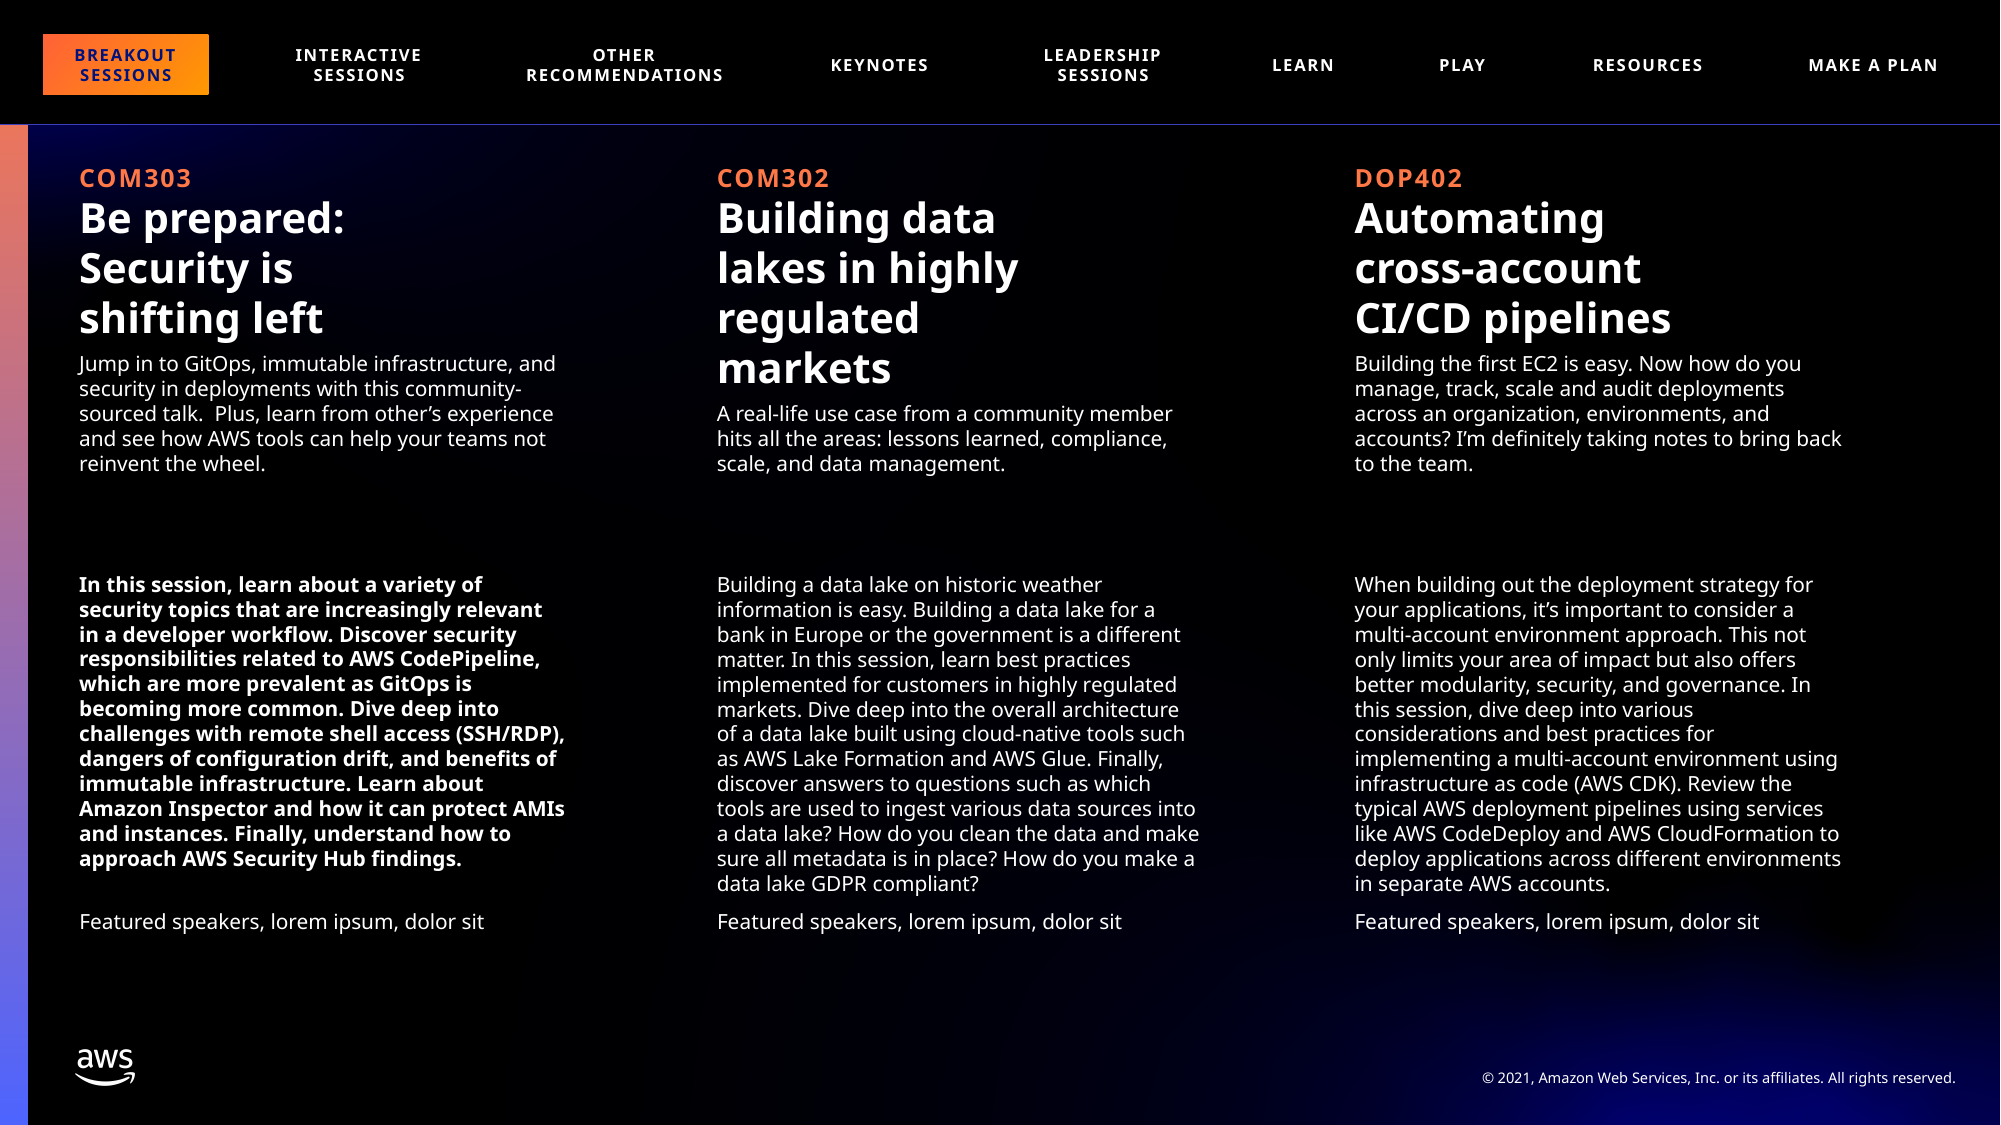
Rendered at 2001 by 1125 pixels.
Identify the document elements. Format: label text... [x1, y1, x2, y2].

text_box Jump in to GitOps, immutable infrastructure, and security in deployments with this community-sourced talk. Plus, learn from other’s experience and see how AWS tools can help your teams not reinvent the wheel. [64, 343, 582, 483]
text_box In this session, learn about a variety of security topics that are increasingly relevant in a developer workflow. Discover security responsibilities related to AWS CodePipeline, which are more prevalent as GitOps is becoming more common. Dive deep into challenges with remote shell access (SSH/RDP), dangers of configuration drift, and benefits of immutable infrastructure. Learn about Amazon Inspector and how it can protect AMIs and instances. Finally, understand how to approach AWS Security Hub findings. [64, 563, 582, 879]
text_box Featured speakers, lorem ipsum, dolor sit [702, 901, 1257, 942]
text_box COM302 Building data lakes in highly regulated markets [702, 154, 1091, 400]
picture [28, 125, 2000, 1125]
text_box COM303 Be prepared: Security is shifting left [64, 154, 453, 350]
text_box Building the first EC2 is easy. Now how do you manage, track, scale and audit deployments across an organization, environments, and accounts? I’m definitely taking notes to bring back to the team. [1339, 343, 1857, 483]
text_box Building a data lake on historic weather information is easy. Building a data lake for a bank in Europe or the government is a different matter. In this session, learn best practices implemented for customers in highly regulated markets. Dive deep into the overall architecture of a data lake built using cloud-native tools such as AWS Lake Formation and AWS Glue. Finally, discover answers to questions such as which tools are used to ingest various data sources into a data lake? How do you clean the data and make sure all metadata is in place? How do you make a data lake GDPR compliant? [702, 563, 1219, 901]
text_box When building out the deployment strategy for your applications, it’s important to consider a multi-account environment approach. This not only limits your area of impact but also offers better modularity, security, and governance. In this session, dive deep into various considerations and best practices for implementing a multi-account environment using infrastructure as code (AWS CDK). Review the typical AWS deployment pipelines using services like AWS CodeDeploy and AWS CloudFormation to deploy applications across different environments in separate AWS accounts. [1339, 563, 1857, 901]
text_box Featured speakers, lorem ipsum, dolor sit [64, 901, 619, 942]
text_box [0, 0, 2000, 125]
text_box Featured speakers, lorem ipsum, dolor sit [1339, 901, 1895, 942]
text_box DOP402 Automating cross-account CI/CD pipelines [1339, 154, 1729, 350]
text_box A real-life use case from a community member hits all the areas: lessons learned, compliance, scale, and data management. [702, 392, 1219, 483]
